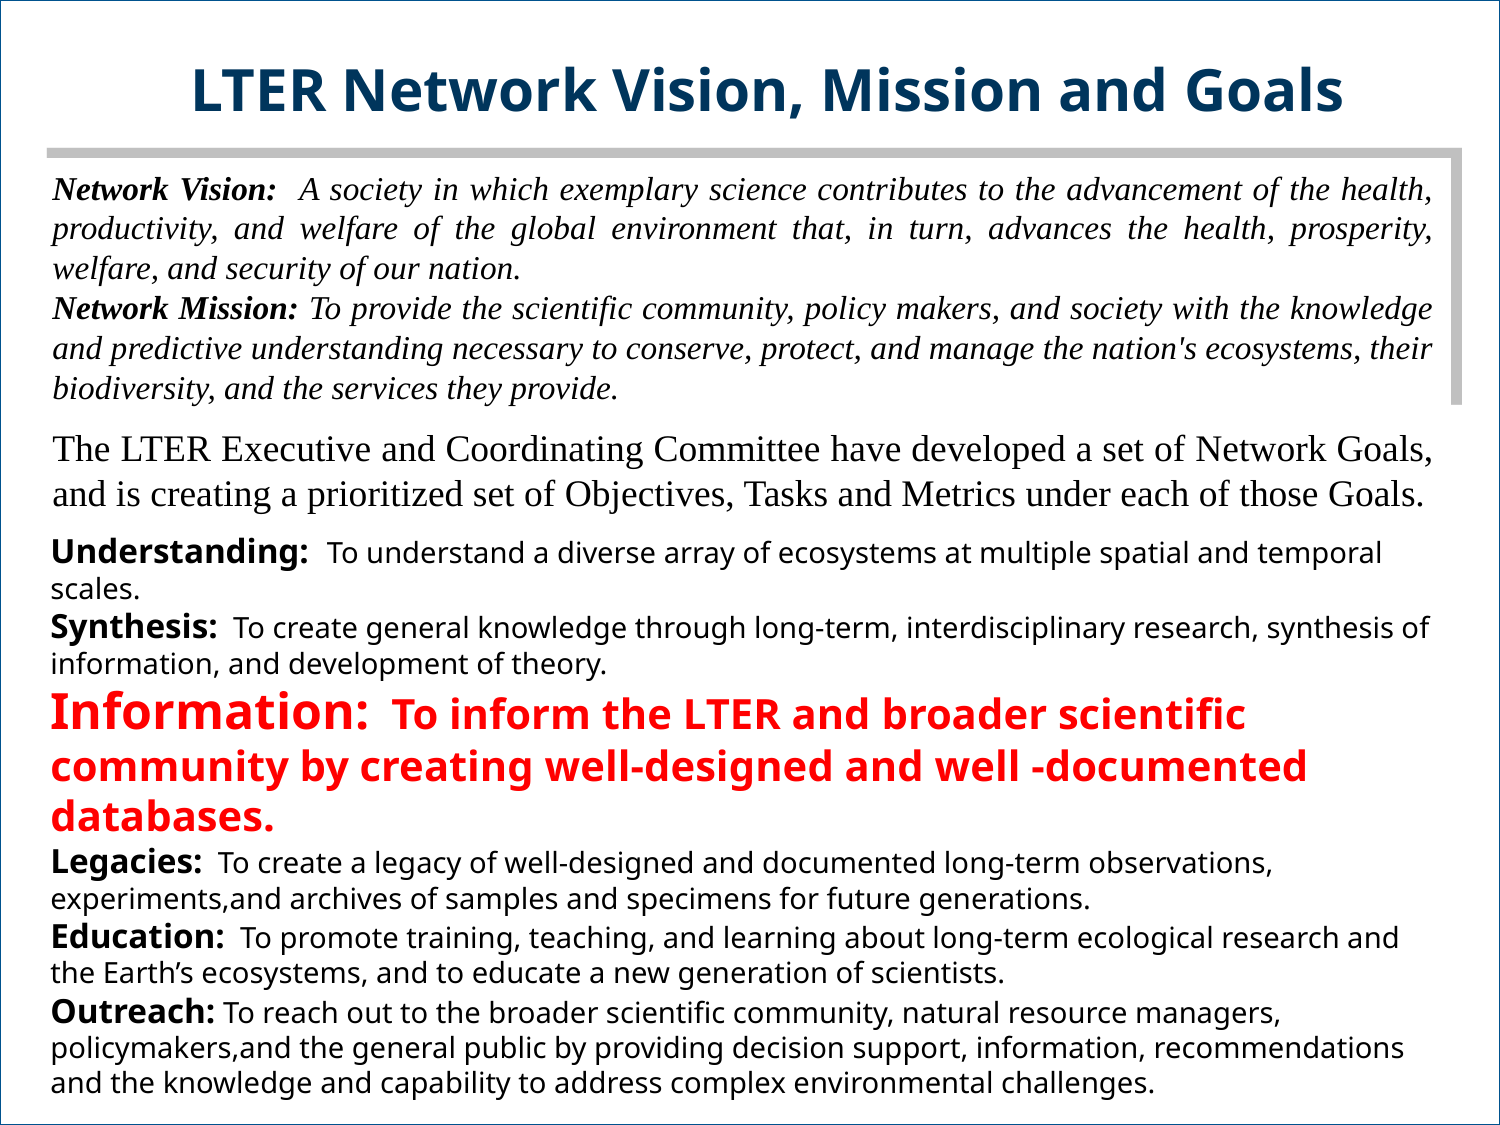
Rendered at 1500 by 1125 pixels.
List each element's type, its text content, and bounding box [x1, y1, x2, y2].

text_box [0, 0, 1500, 1125]
text_box LTER Network Vision, Mission and Goals [175, 45, 1360, 131]
text_box The LTER Executive and Coordinating Committee have developed a set of Network Goals, and is creating a prioritized set of Objectives, Tasks and Metrics under each of those Goals. [37, 416, 1450, 522]
text_box Understanding: To understand a diverse array of ecosystems at multiple spatial and temporal scales. Synthesis: To create general knowledge through long-term, interdisciplinary research, synthesis of information, and development of theory. Information: To inform the LTER and broader scientific community by creating well-designed and well -documented databases. Legacies: To create a legacy of well-designed and documented long-term observations, experiments,and archives of samples and specimens for future generations. Education: To promote training, teaching, and learning about long-term ecological research and the Earth’s ecosystems, and to educate a new generation of scientists. Outreach: To reach out to the broader scientific community, natural resource managers, policymakers,and the general public by providing decision support, information, recommendations and the knowledge and capability to address complex environmental challenges. [35, 522, 1449, 1107]
text_box Network Vision: A society in which exemplary science contributes to the advancement of the health, productivity, and welfare of the global environment that, in turn, advances the health, prosperity, welfare, and security of our nation. Network Mission: To provide the scientific community, policy makers, and society with the knowledge and predictive understanding necessary to conserve, protect, and manage the nation's ecosystems, their biodiversity, and the services they provide. [37, 159, 1450, 414]
